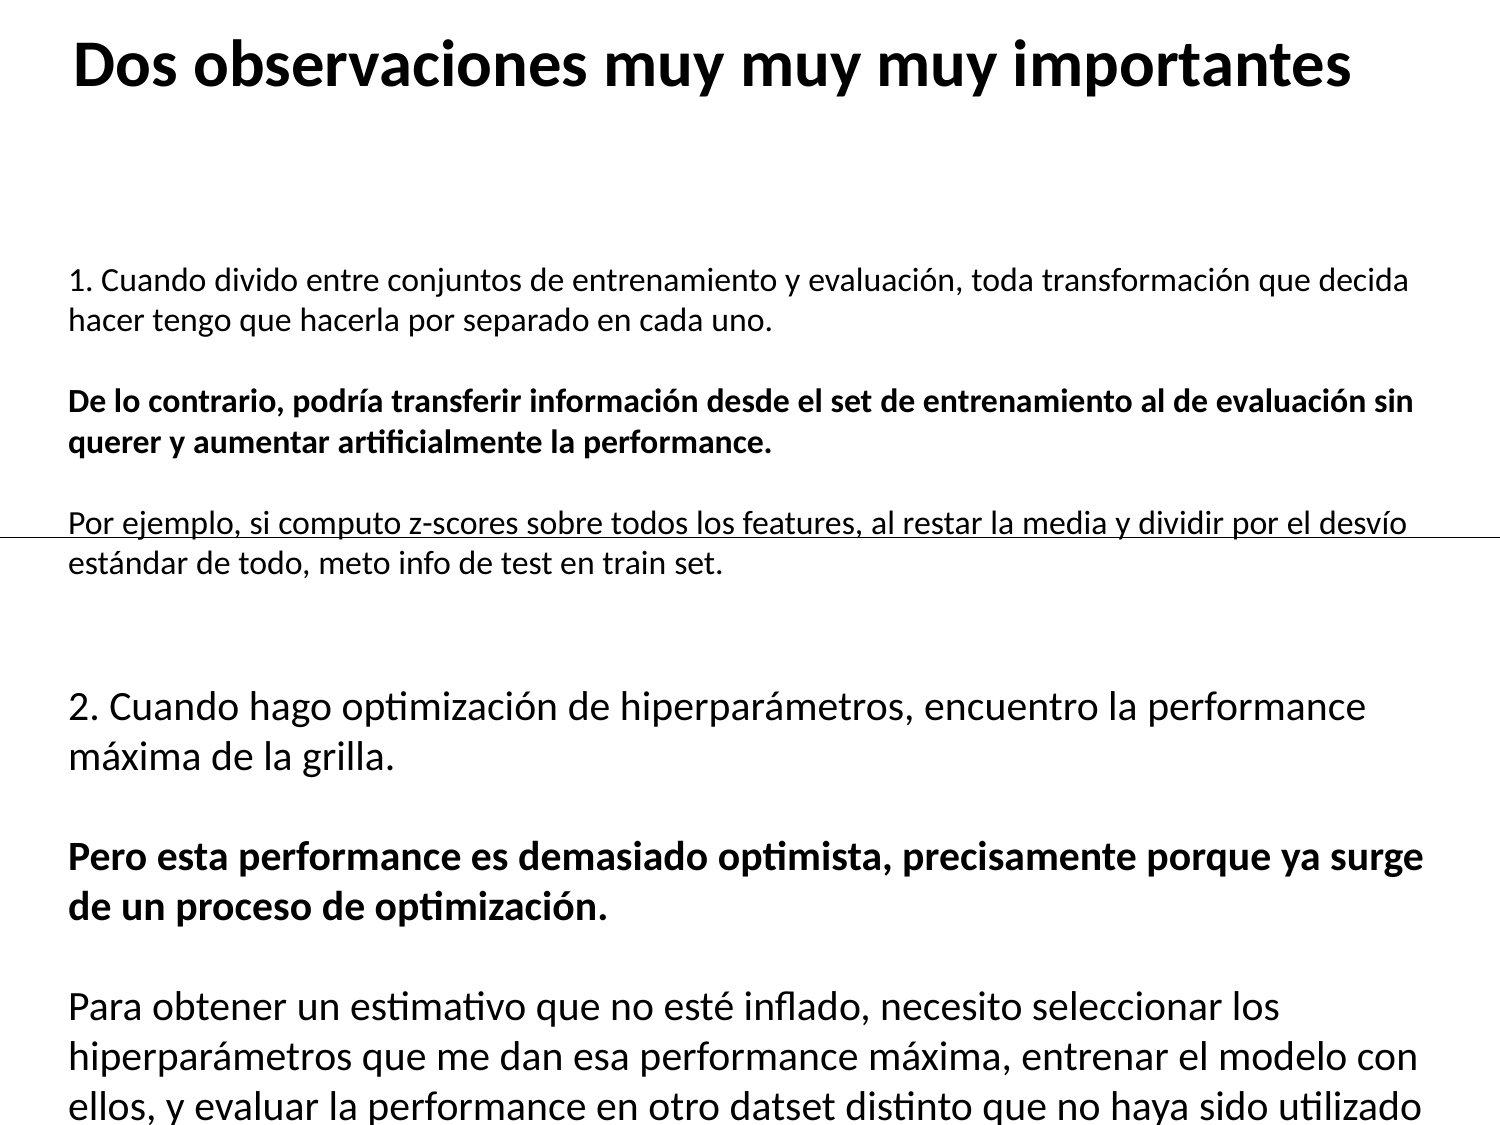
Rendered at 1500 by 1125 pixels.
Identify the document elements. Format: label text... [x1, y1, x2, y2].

text_box 1. Cuando divido entre conjuntos de entrenamiento y evaluación, toda transformación que decida hacer tengo que hacerla por separado en cada uno. De lo contrario, podría transferir información desde el set de entrenamiento al de evaluación sin querer y aumentar artificialmente la performance. Por ejemplo, si computo z-scores sobre todos los features, al restar la media y dividir por el desvío estándar de todo, meto info de test en train set. [53, 546, 1491, 670]
text_box 1. Cuando divido entre conjuntos de entrenamiento y evaluación, toda transformación que decida hacer tengo que hacerla por separado en cada uno. De lo contrario, podría transferir información desde el set de entrenamiento al de evaluación sin querer y aumentar artificialmente la performance. Por ejemplo, si computo z-scores sobre todos los features, al restar la media y dividir por el desvío estándar de todo, meto info de test en train set. [53, 249, 1491, 536]
text_box Dos observaciones muy muy muy importantes [58, 12, 1369, 108]
text_box 2. Cuando hago optimización de hiperparámetros, encuentro la performance máxima de la grilla. Pero esta performance es demasiado optimista, precisamente porque ya surge de un proceso de optimización. Para obtener un estimativo que no esté inflado, necesito seleccionar los hiperparámetros que me dan esa performance máxima, entrenar el modelo con ellos, y evaluar la performance en otro datset distinto que no haya sido utilizado para la optimización [53, 670, 1491, 1125]
